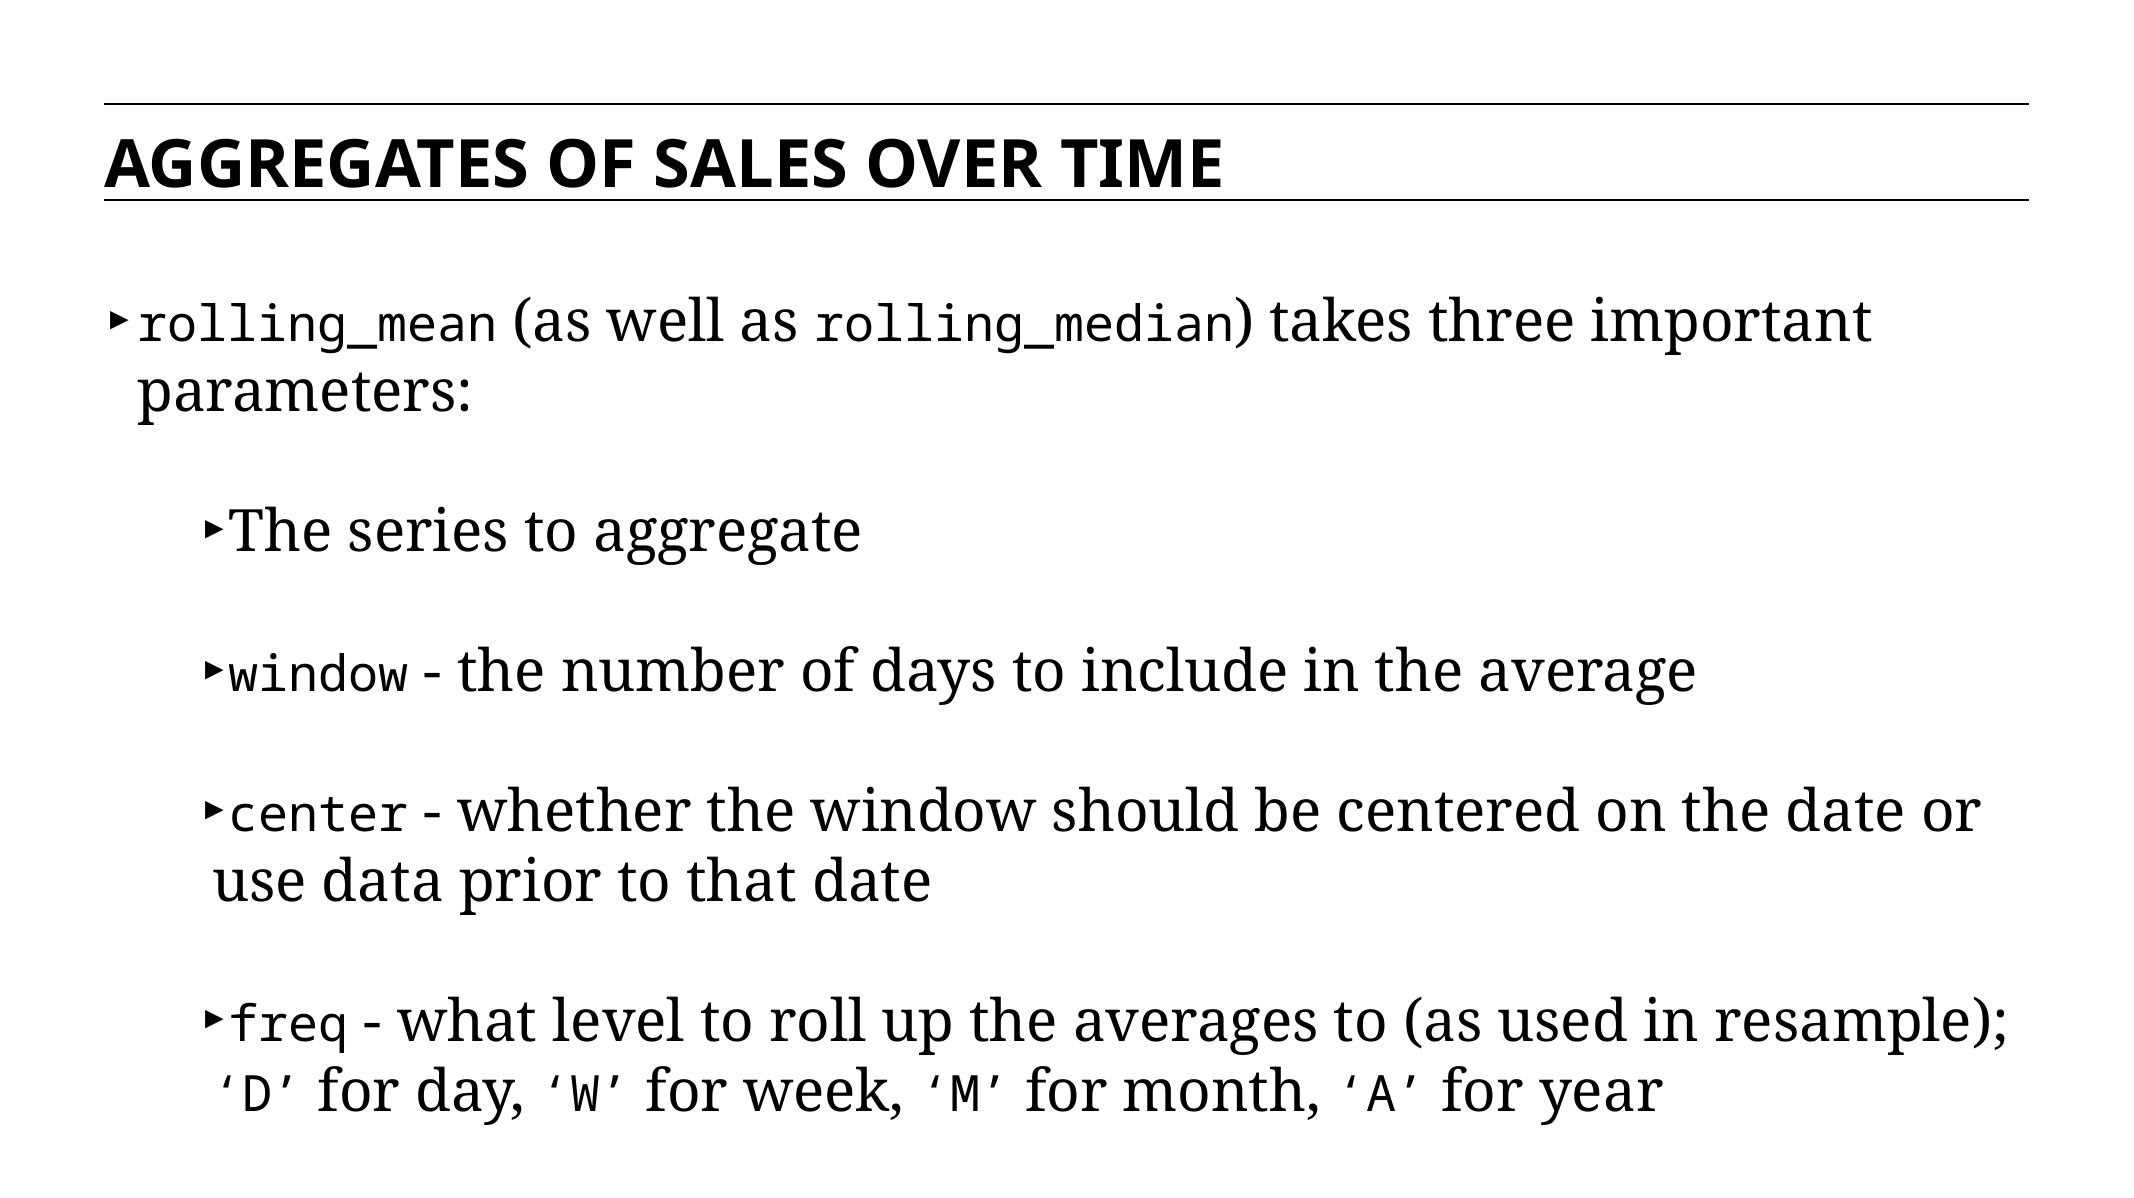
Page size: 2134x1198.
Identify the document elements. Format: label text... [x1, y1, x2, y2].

list rolling_mean (as well as rolling_median) takes three important parameters: The series to aggregate window - the number of days to include in the average center - whether the window should be centered on the date or use data prior to that date freq - what level to roll up the averages to (as used in resample); ‘D’ for day, ‘W’ for week, ‘M’ for month, ‘A’ for year [104, 213, 2030, 839]
text_box AGGREGATES OF SALES OVER TIME [104, 120, 2030, 192]
